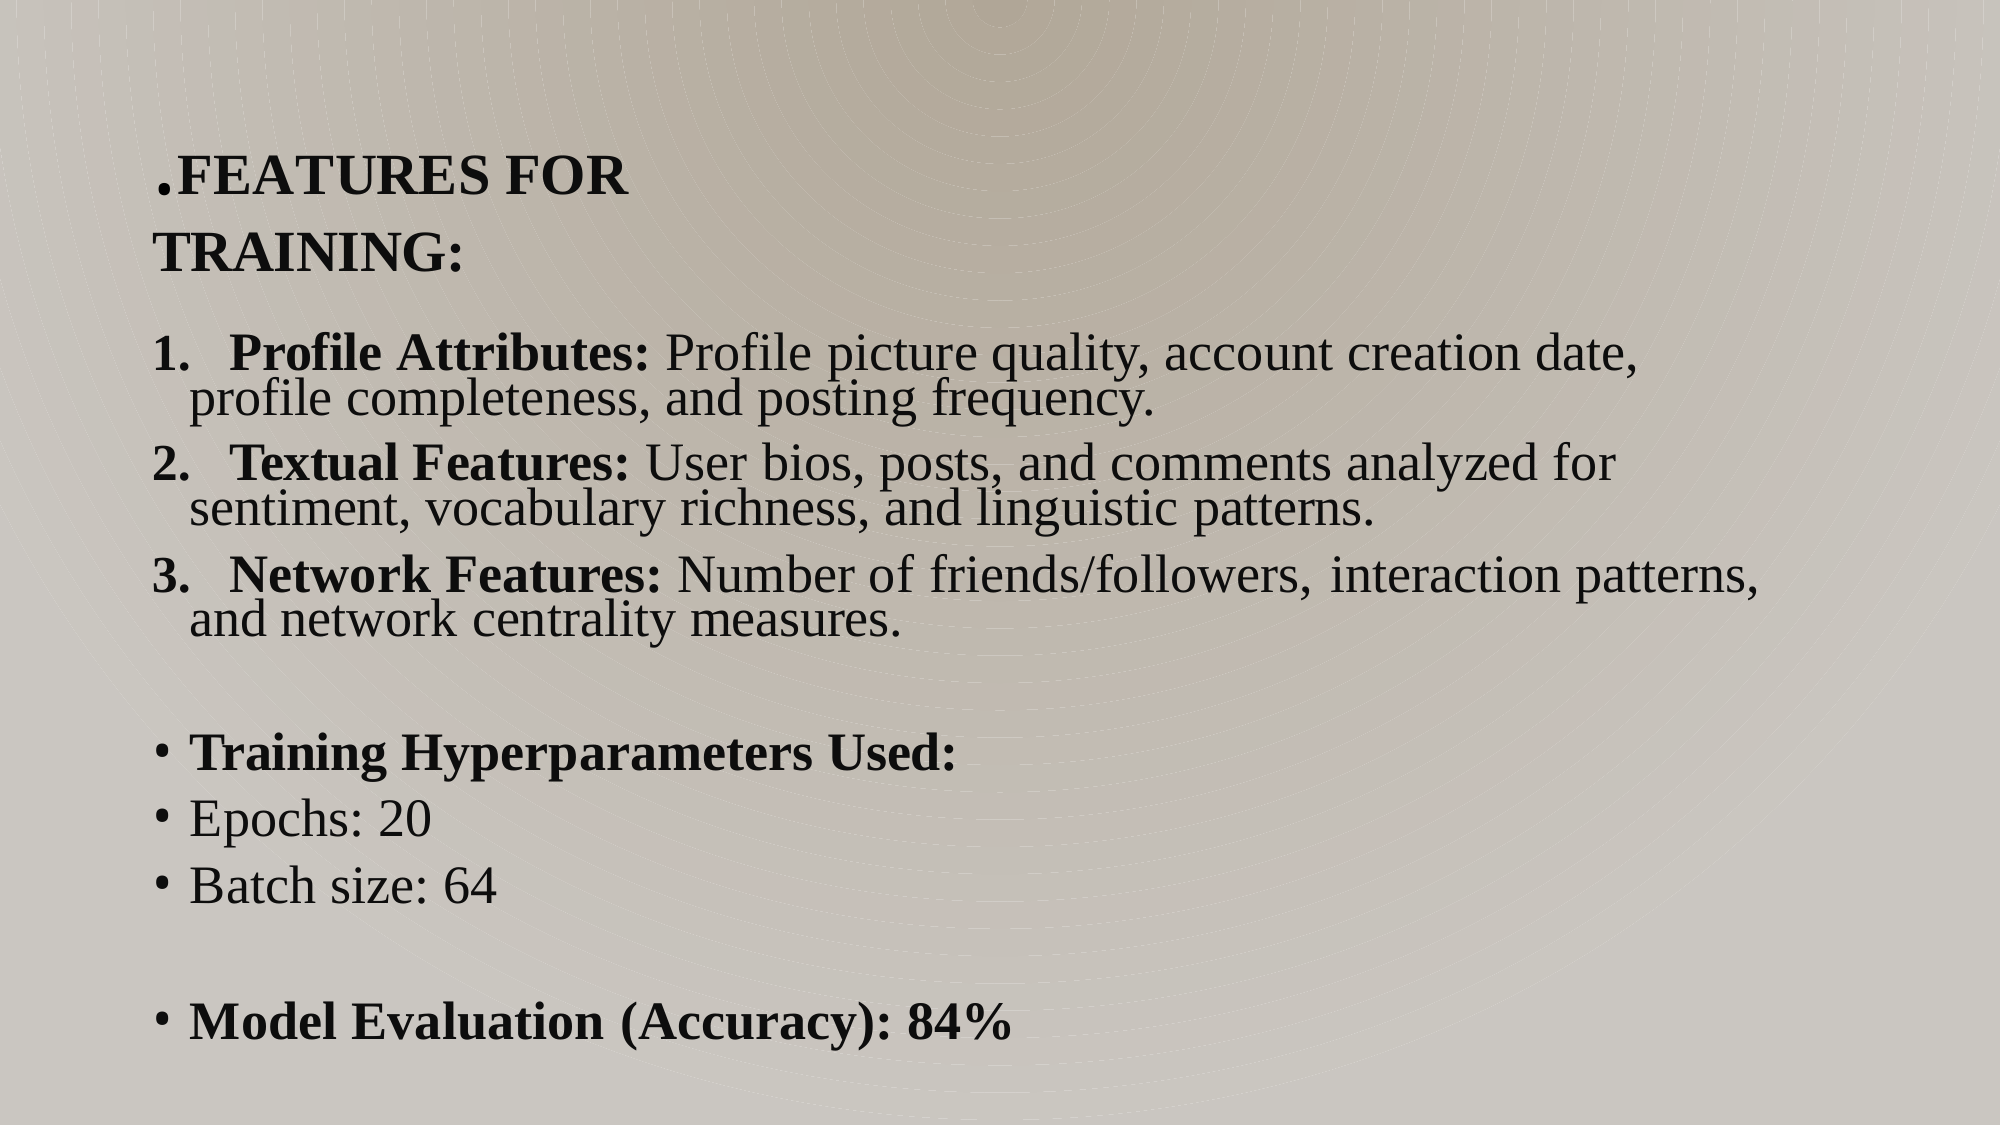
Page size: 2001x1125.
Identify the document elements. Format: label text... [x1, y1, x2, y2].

title .Features for Training: [150, 100, 668, 291]
text_box Profile Attributes: Profile picture quality, account creation date, profile completeness, and posting frequency. Textual Features: User bios, posts, and comments analyzed for sentiment, vocabulary richness, and linguistic patterns. Network Features: Number of friends/followers, interaction patterns, and network centrality measures. Training Hyperparameters Used: Epochs: 20 Batch size: 64 Model Evaluation (Accuracy): 84% [150, 312, 1825, 1051]
